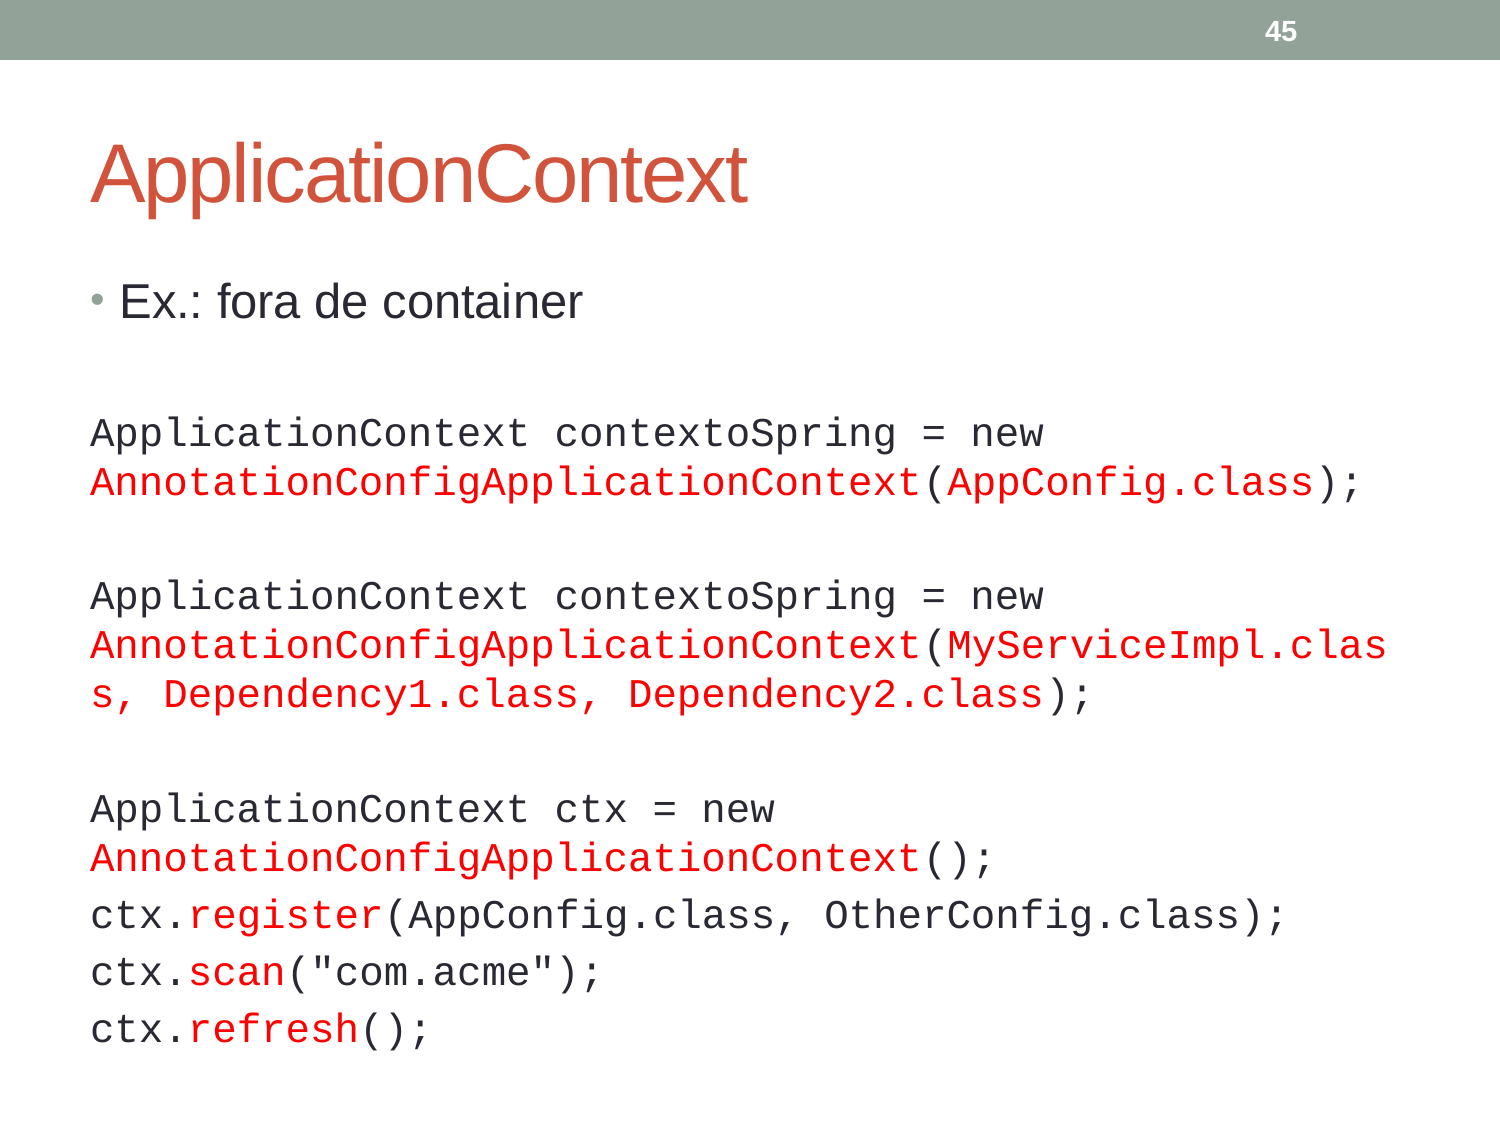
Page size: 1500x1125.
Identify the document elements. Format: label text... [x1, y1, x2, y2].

slide_number 45 [1250, 3, 1425, 57]
list Ex.: fora de container ApplicationContext contextoSpring = new AnnotationConfigApplicationContext(AppConfig.class); ApplicationContext contextoSpring = new AnnotationConfigApplicationContext(MyServiceImpl.class, Dependency1.class, Dependency2.class); ApplicationContext ctx = new AnnotationConfigApplicationContext(); ctx.register(AppConfig.class, OtherConfig.class); ctx.scan("com.acme"); ctx.refresh(); [75, 262, 1425, 1063]
title ApplicationContext [75, 87, 1425, 250]
